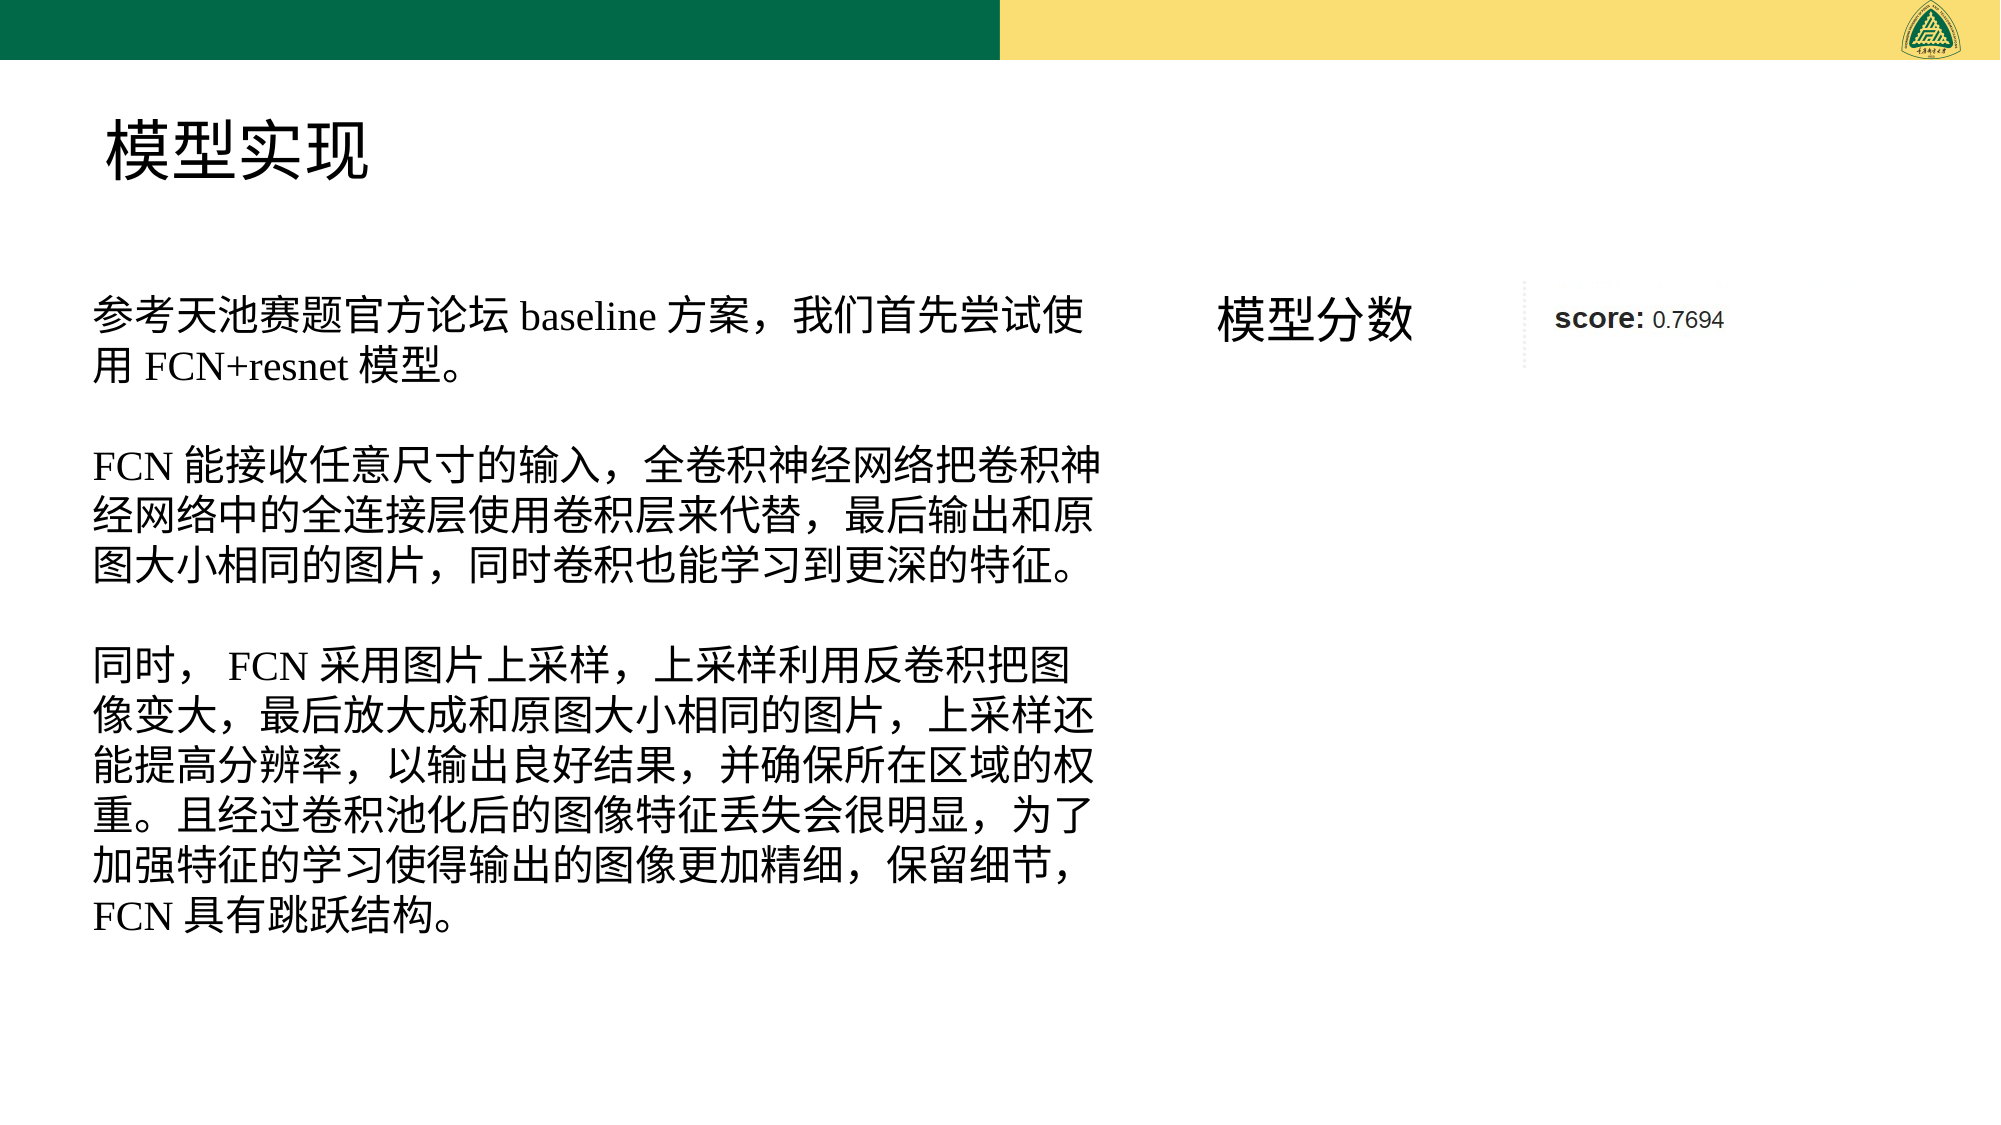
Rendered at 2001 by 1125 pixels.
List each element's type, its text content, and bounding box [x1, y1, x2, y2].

picture [1901, 0, 1961, 60]
text_box 模型实现 [89, 101, 977, 242]
text_box 模型分数 [1201, 281, 1825, 402]
text_box 参考天池赛题官方论坛baseline方案，我们首先尝试使用FCN+resnet模型。 FCN能接收任意尺寸的输入，全卷积神经网络把卷积神经网络中的全连接层使用卷积层来代替，最后输出和原图大小相同的图片，同时卷积也能学习到更深的特征。 同时，FCN采用图片上采样，上采样利用反卷积把图像变大，最后放大成和原图大小相同的图片，上采样还能提高分辨率，以输出良好结果，并确保所在区域的权重。且经过卷积池化后的图像特征丢失会很明显，为了加强特征的学习使得输出的图像更加精细，保留细节，FCN具有跳跃结构。 [77, 281, 1124, 992]
picture [1411, 281, 2001, 370]
